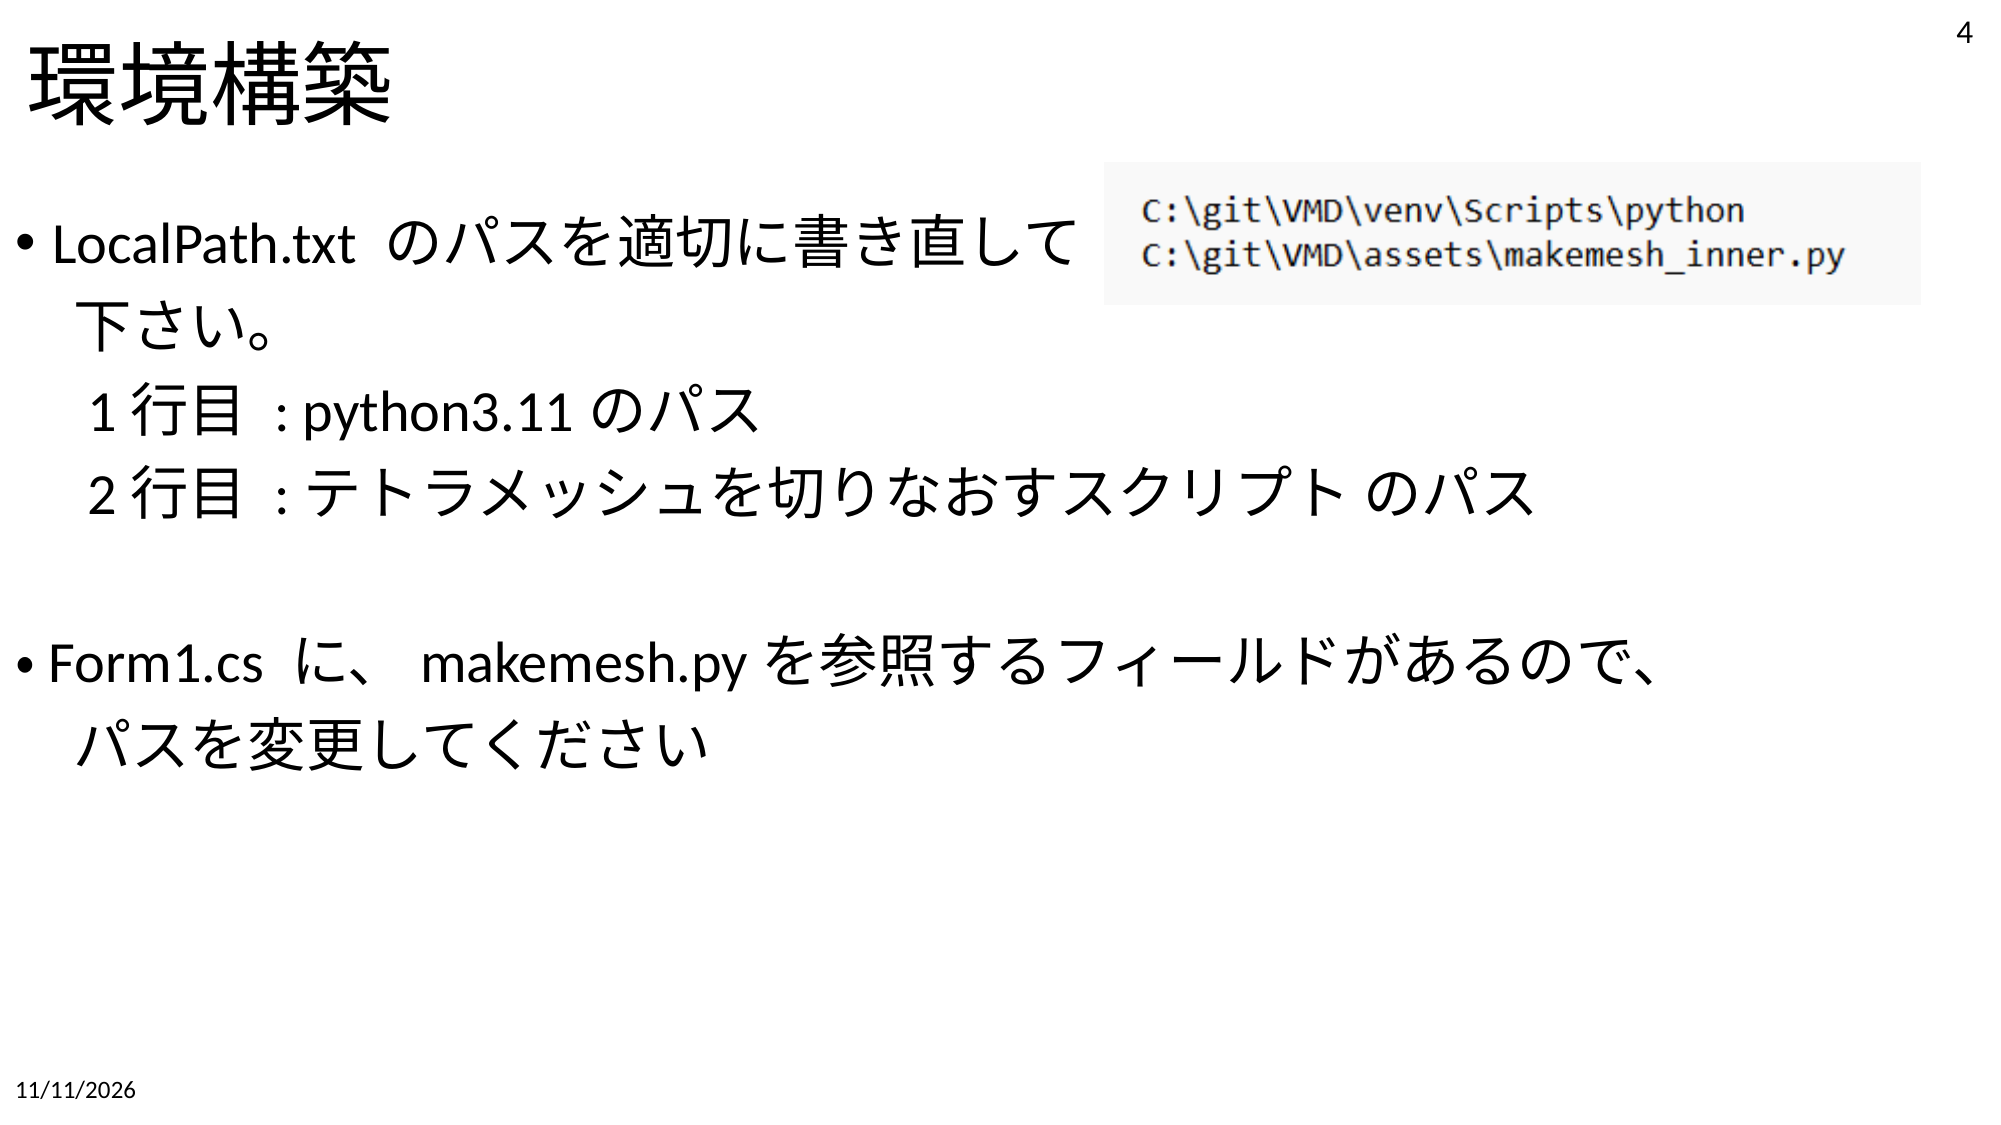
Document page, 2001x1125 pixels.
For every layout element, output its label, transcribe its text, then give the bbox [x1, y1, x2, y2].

slide_number 4 [1538, 0, 1989, 60]
title 環境構築 [11, 0, 1737, 198]
picture [1104, 161, 1921, 306]
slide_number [0, 1058, 450, 1119]
list LocalPath.txt のパスを適切に書き直して 下さい。 1行目 : python3.11のパス 2行目 :テトラメッシュを切りなおすスクリプト のパス ・Form1.cs に、makemesh.pyを参照するフィールドがあるので、 パスを変更してください [0, 205, 1953, 1043]
